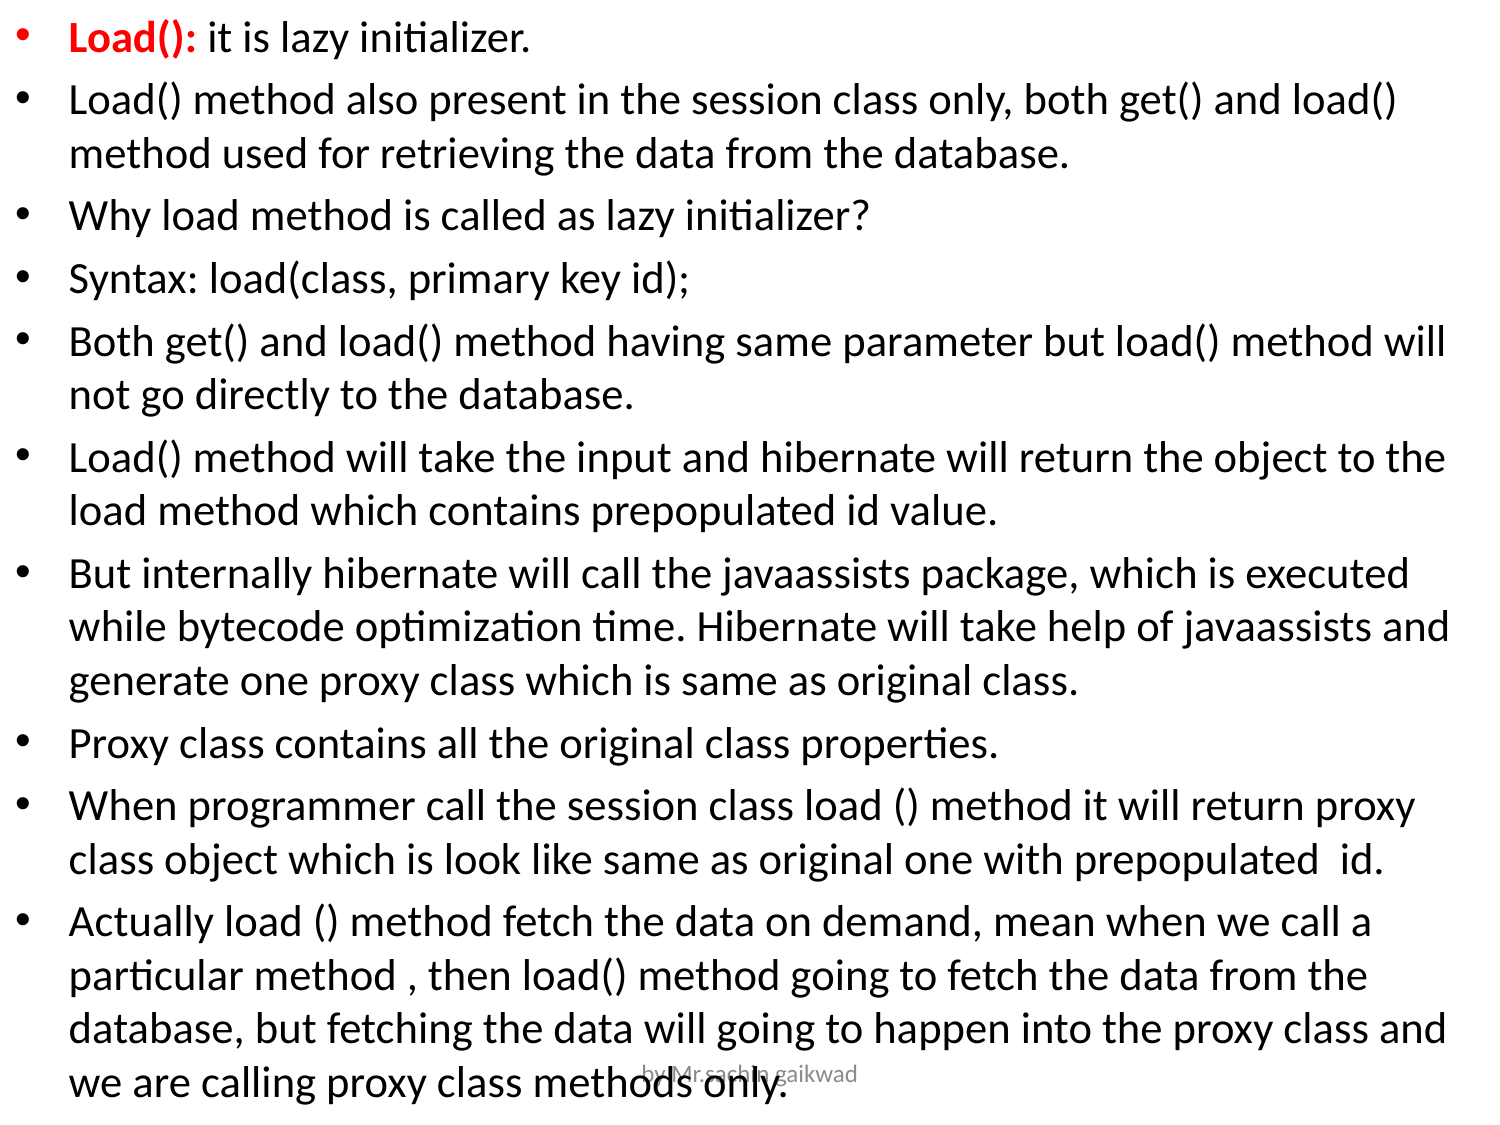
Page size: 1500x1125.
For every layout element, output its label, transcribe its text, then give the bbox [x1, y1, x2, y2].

list Load(): it is lazy initializer. Load() method also present in the session class only, both get() and load() method used for retrieving the data from the database. Why load method is called as lazy initializer? Syntax: load(class, primary key id); Both get() and load() method having same parameter but load() method will not go directly to the database. Load() method will take the input and hibernate will return the object to the load method which contains prepopulated id value. But internally hibernate will call the javaassists package, which is executed while bytecode optimization time. Hibernate will take help of javaassists and generate one proxy class which is same as original class. Proxy class contains all the original class properties. When programmer call the session class load () method it will return proxy class object which is look like same as original one with prepopulated id. Actually load () method fetch the data on demand, mean when we call a particular method , then load() method going to fetch the data from the database, but fetching the data will going to happen into the proxy class and we are calling proxy class methods only. [0, 0, 1500, 1125]
footer by Mr.sachin gaikwad [512, 1042, 988, 1103]
